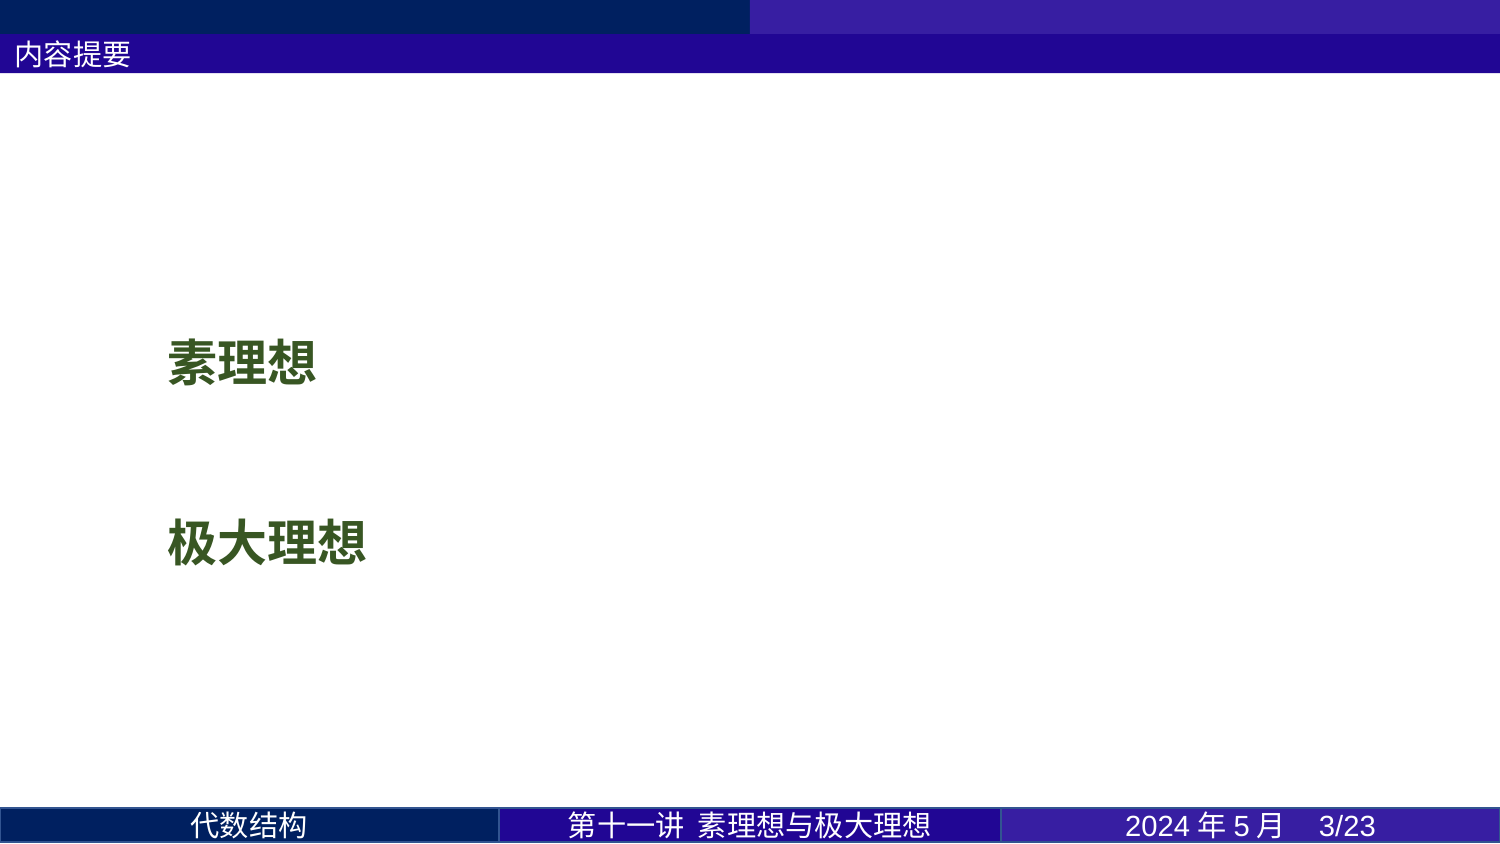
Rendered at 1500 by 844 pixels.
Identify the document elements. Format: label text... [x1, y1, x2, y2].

text_box 2024年5月 3/23 [1000, 807, 1500, 843]
text_box 代数结构 [0, 807, 498, 843]
text_box [749, 0, 1500, 35]
text_box [0, 0, 749, 35]
text_box 第十一讲 素理想与极大理想 [498, 807, 1000, 843]
text_box 素理想 极大理想 [152, 294, 735, 580]
text_box 内容提要 [0, 35, 1500, 74]
